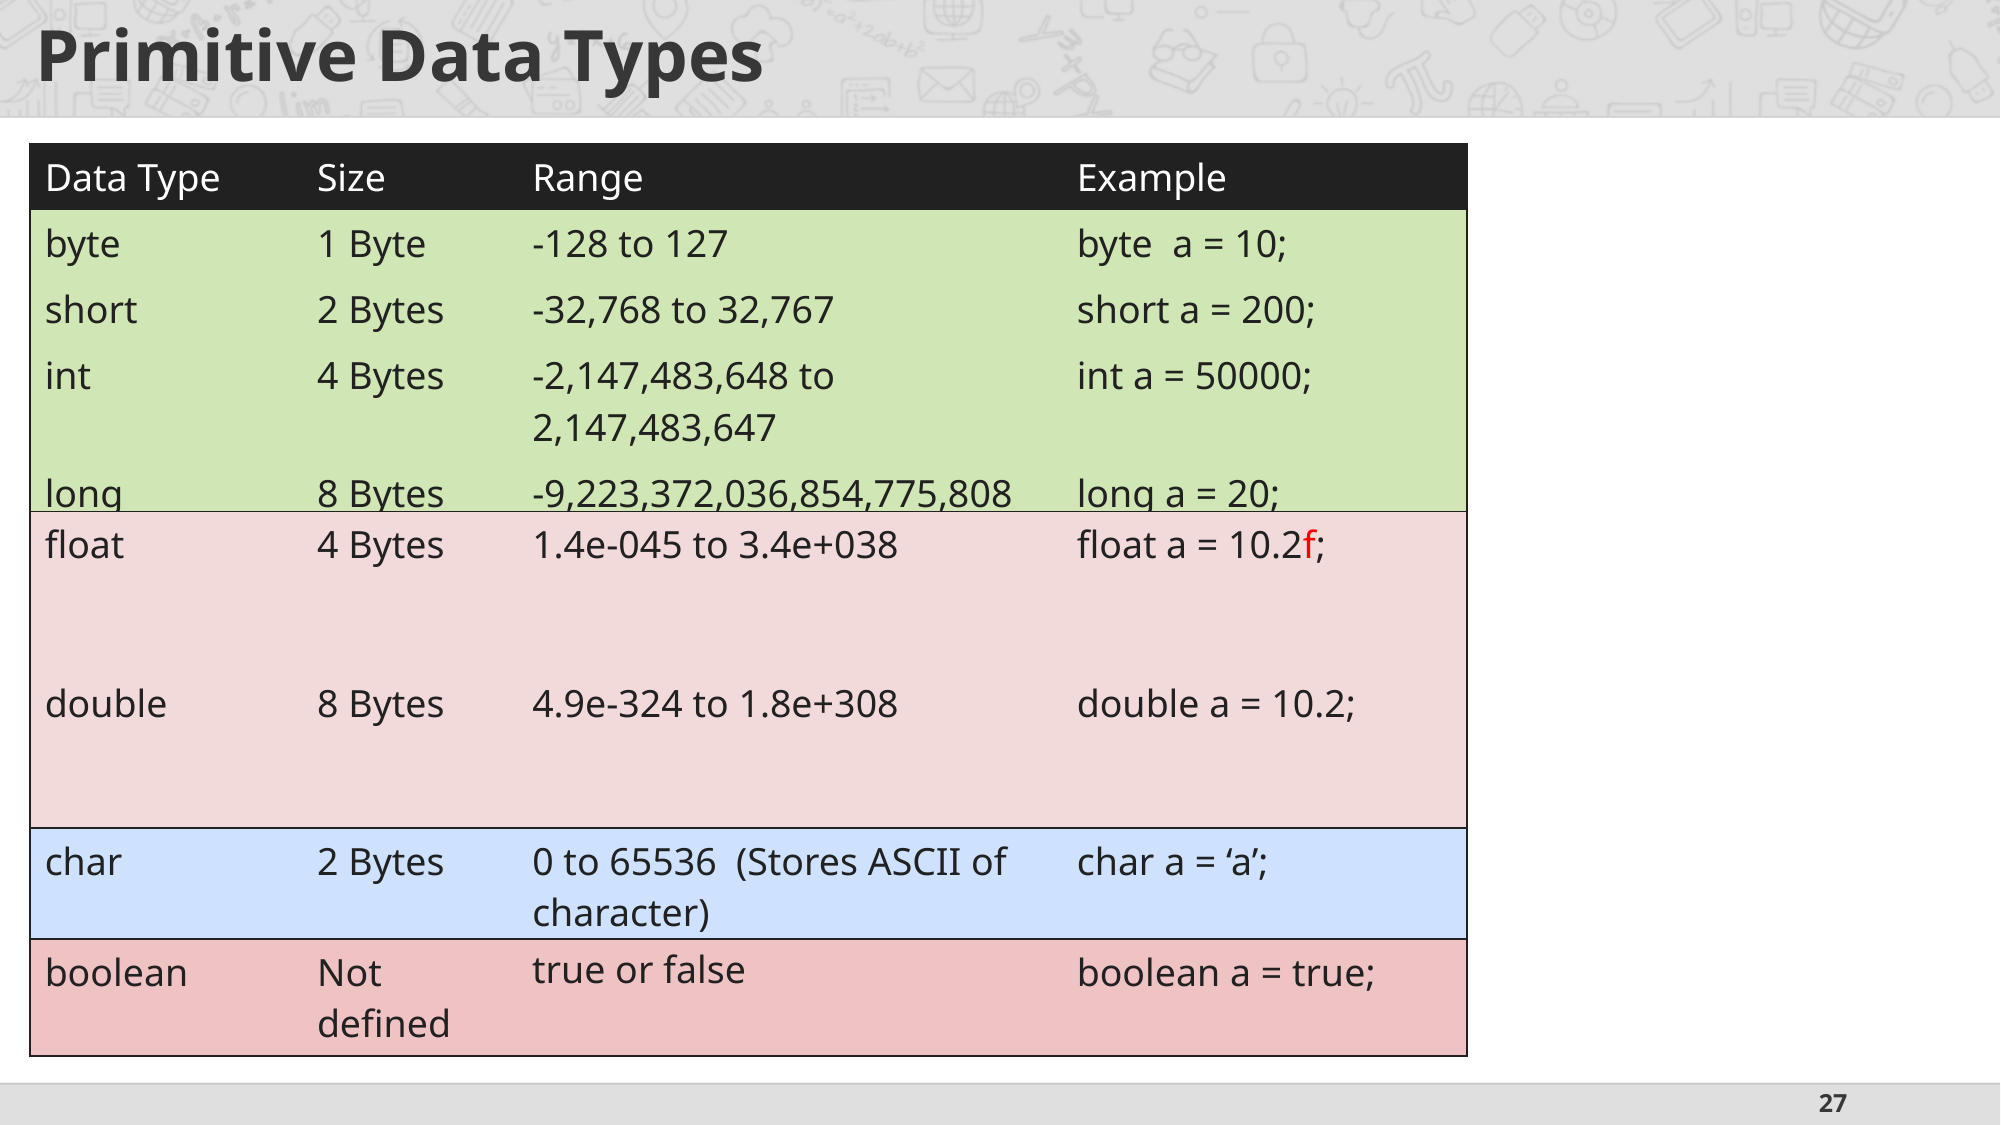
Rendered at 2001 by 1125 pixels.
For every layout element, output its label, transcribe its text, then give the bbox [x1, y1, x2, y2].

title Primitive Data Types [0, 0, 2000, 117]
table_cell double a = 10.2; [1062, 670, 1466, 827]
table_cell 8 Bytes [302, 670, 517, 827]
table_cell -128 to 127 [517, 210, 1062, 276]
table_header Data Type [31, 145, 302, 210]
table_cell 4.9e-324 to 1.8e+308 [517, 670, 1062, 827]
table_cell -32,768 to 32,767 [517, 276, 1062, 343]
table_header 0 to 65536 (Stores ASCII of character) [517, 829, 1062, 938]
table_header true or false [517, 940, 1062, 1055]
table_header boolean [31, 940, 302, 1055]
table_cell byte a = 10; [1062, 210, 1466, 276]
table_cell 2 Bytes [302, 276, 517, 343]
table_cell short a = 200; [1062, 276, 1466, 343]
table_cell 4 Bytes [302, 343, 517, 460]
table_header 1.4e-045 to 3.4e+038 [517, 512, 1062, 670]
table_header float a = 10.2f; [1062, 512, 1466, 670]
table_cell 1 Byte [302, 210, 517, 276]
table_header 4 Bytes [302, 512, 517, 670]
table_cell -2,147,483,648 to 2,147,483,647 [517, 343, 1062, 460]
table_header 2 Bytes [302, 829, 517, 938]
table_cell byte [31, 210, 302, 276]
table_cell 8 Bytes [302, 460, 517, 511]
table_cell -9,223,372,036,854,775,808 to 9,223,372,036,854,775,807 [517, 460, 1062, 511]
table_header Range [517, 145, 1062, 210]
table_cell double [31, 670, 302, 827]
table_cell int [31, 343, 302, 460]
table_cell int a = 50000; [1062, 343, 1466, 460]
table_cell long [31, 460, 302, 511]
table_header float [31, 512, 302, 670]
table_header Not defined [302, 940, 517, 1055]
table_header boolean a = true; [1062, 940, 1466, 1055]
table_cell long a = 20; [1062, 460, 1466, 511]
table_cell short [31, 276, 302, 343]
table_header char [31, 829, 302, 938]
table_header Example [1062, 145, 1466, 210]
table_header char a = ‘a’; [1062, 829, 1466, 938]
table_header Size [302, 145, 517, 210]
